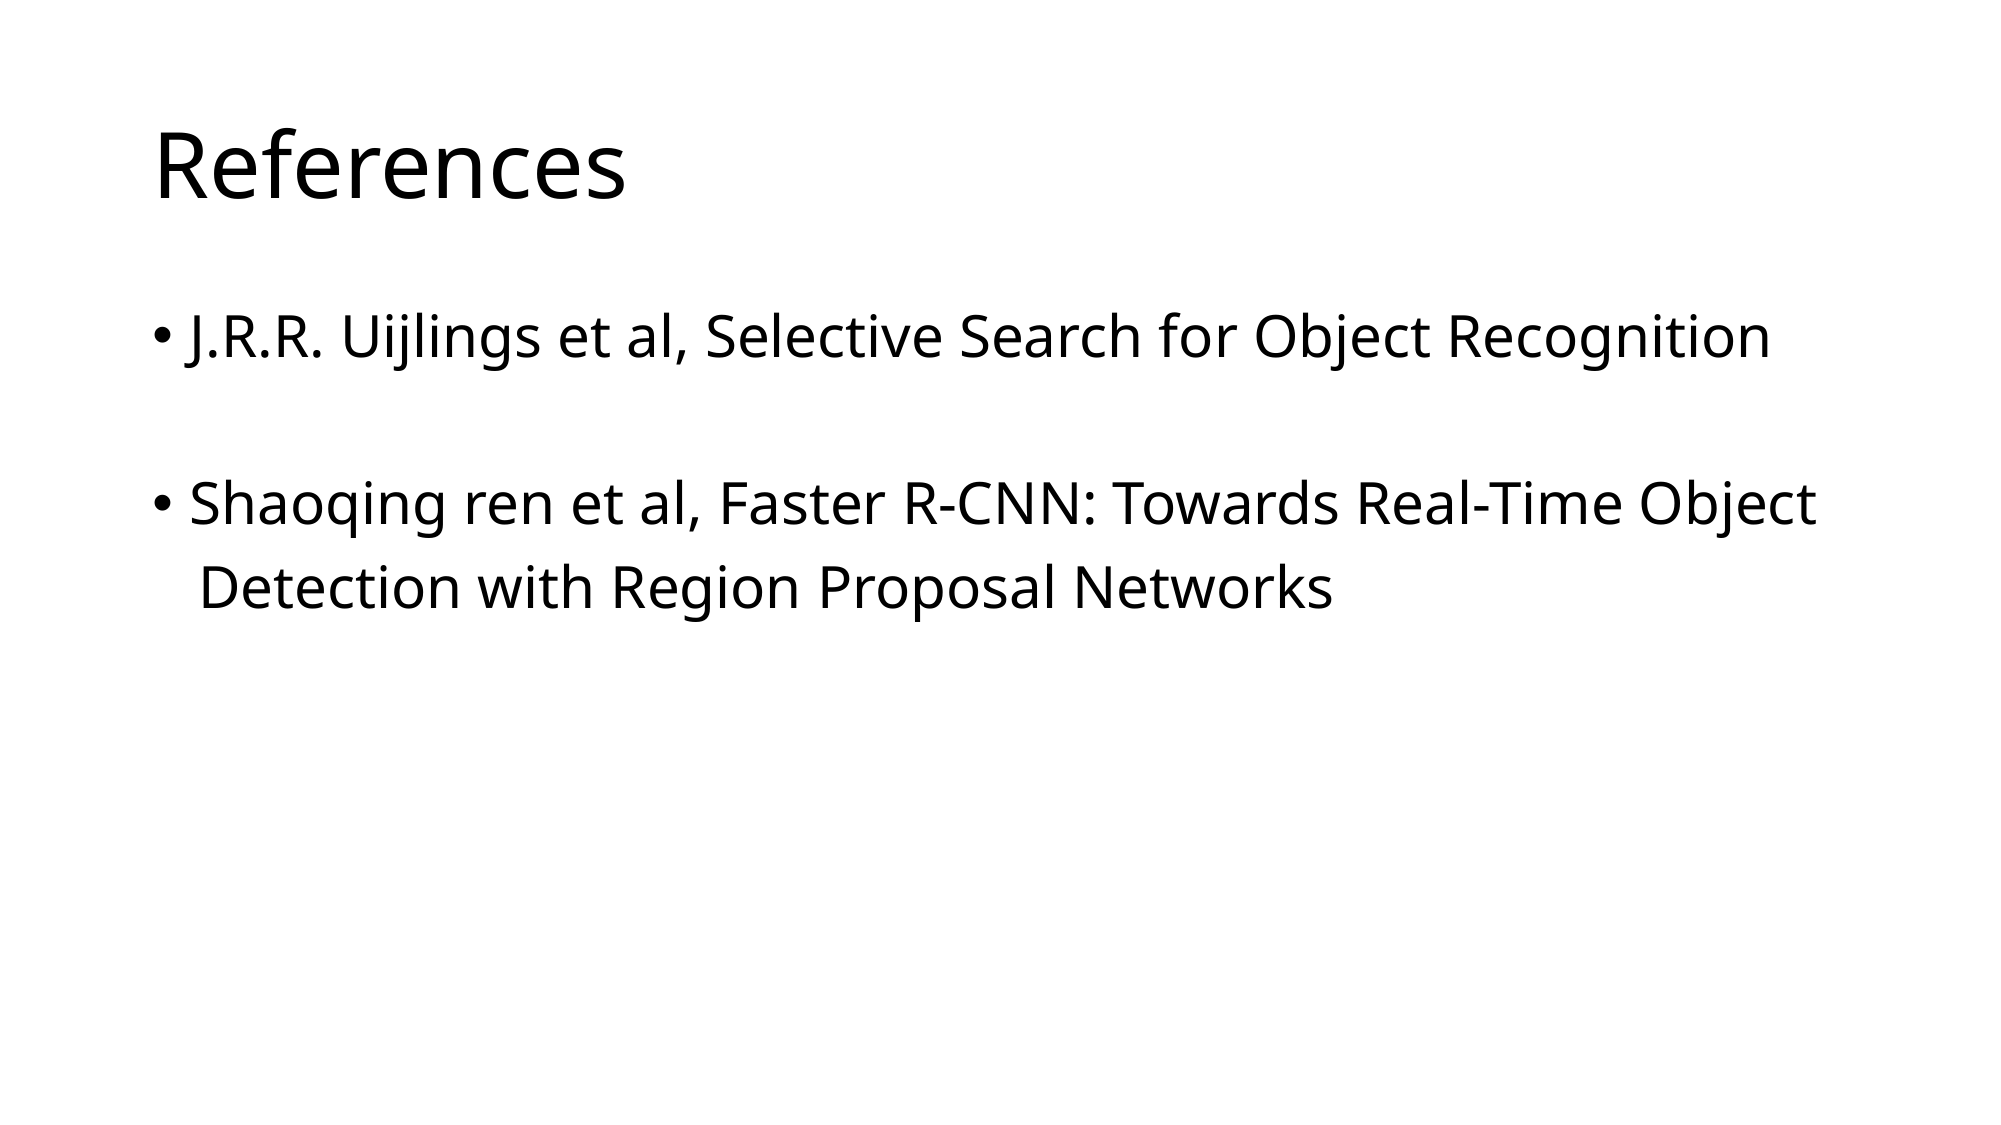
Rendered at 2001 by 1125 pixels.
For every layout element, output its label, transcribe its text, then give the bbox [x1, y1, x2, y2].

list J.R.R. Uijlings et al, Selective Search for Object Recognition Shaoqing ren et al, Faster R-CNN: Towards Real-Time Object Detection with Region Proposal Networks [137, 299, 1863, 750]
title References [137, 59, 1863, 278]
